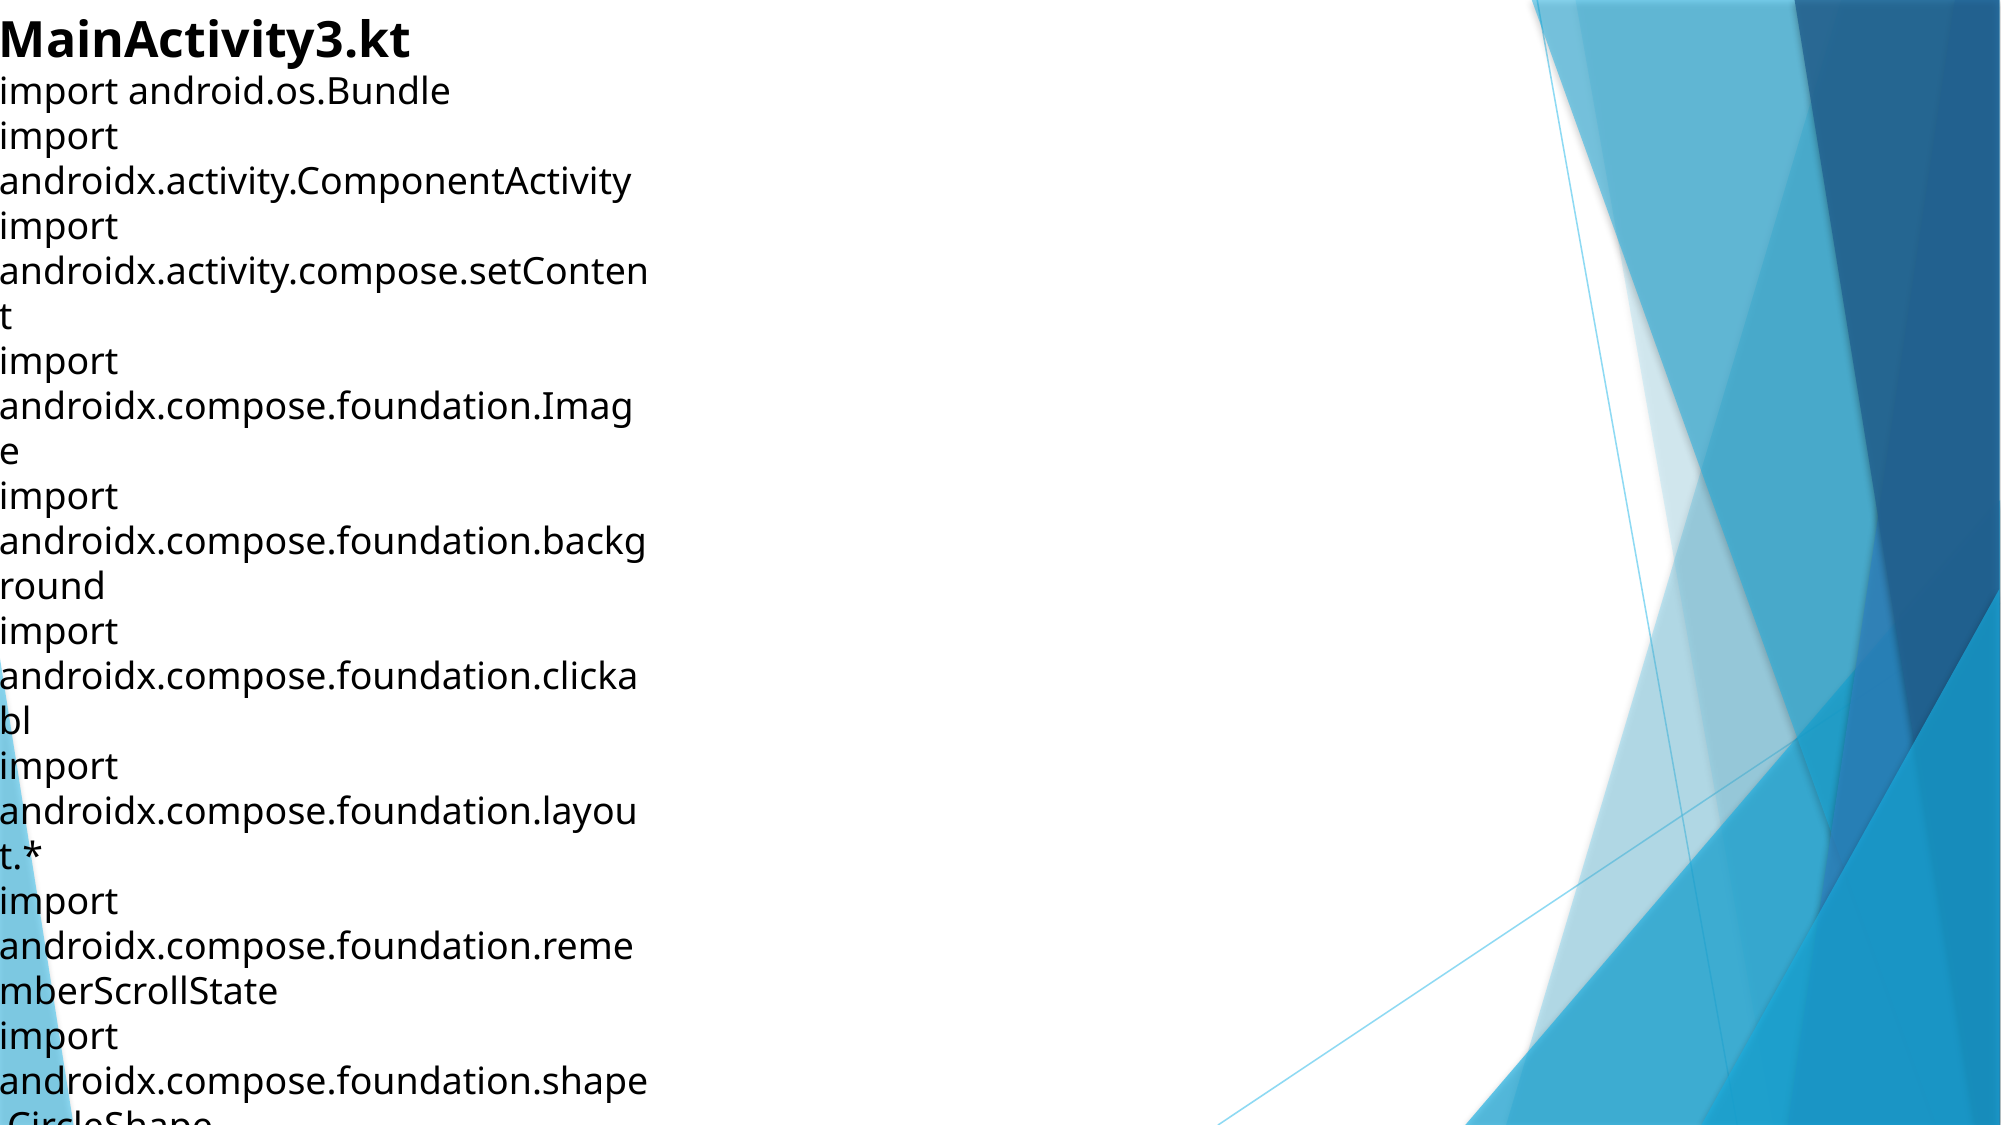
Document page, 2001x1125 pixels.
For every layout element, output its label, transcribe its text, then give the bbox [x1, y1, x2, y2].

text_box MainActivity3.kt import android.os.Bundle import androidx.activity.ComponentActivity import androidx.activity.compose.setContent import androidx.compose.foundation.Image import androidx.compose.foundation.background import androidx.compose.foundation.clickabl import androidx.compose.foundation.layout.* import androidx.compose.foundation.rememberScrollState import androidx.compose.foundation.shape.CircleShape import androidx.compose.foundation.text.BasicTextField [0, 0, 666, 69]
